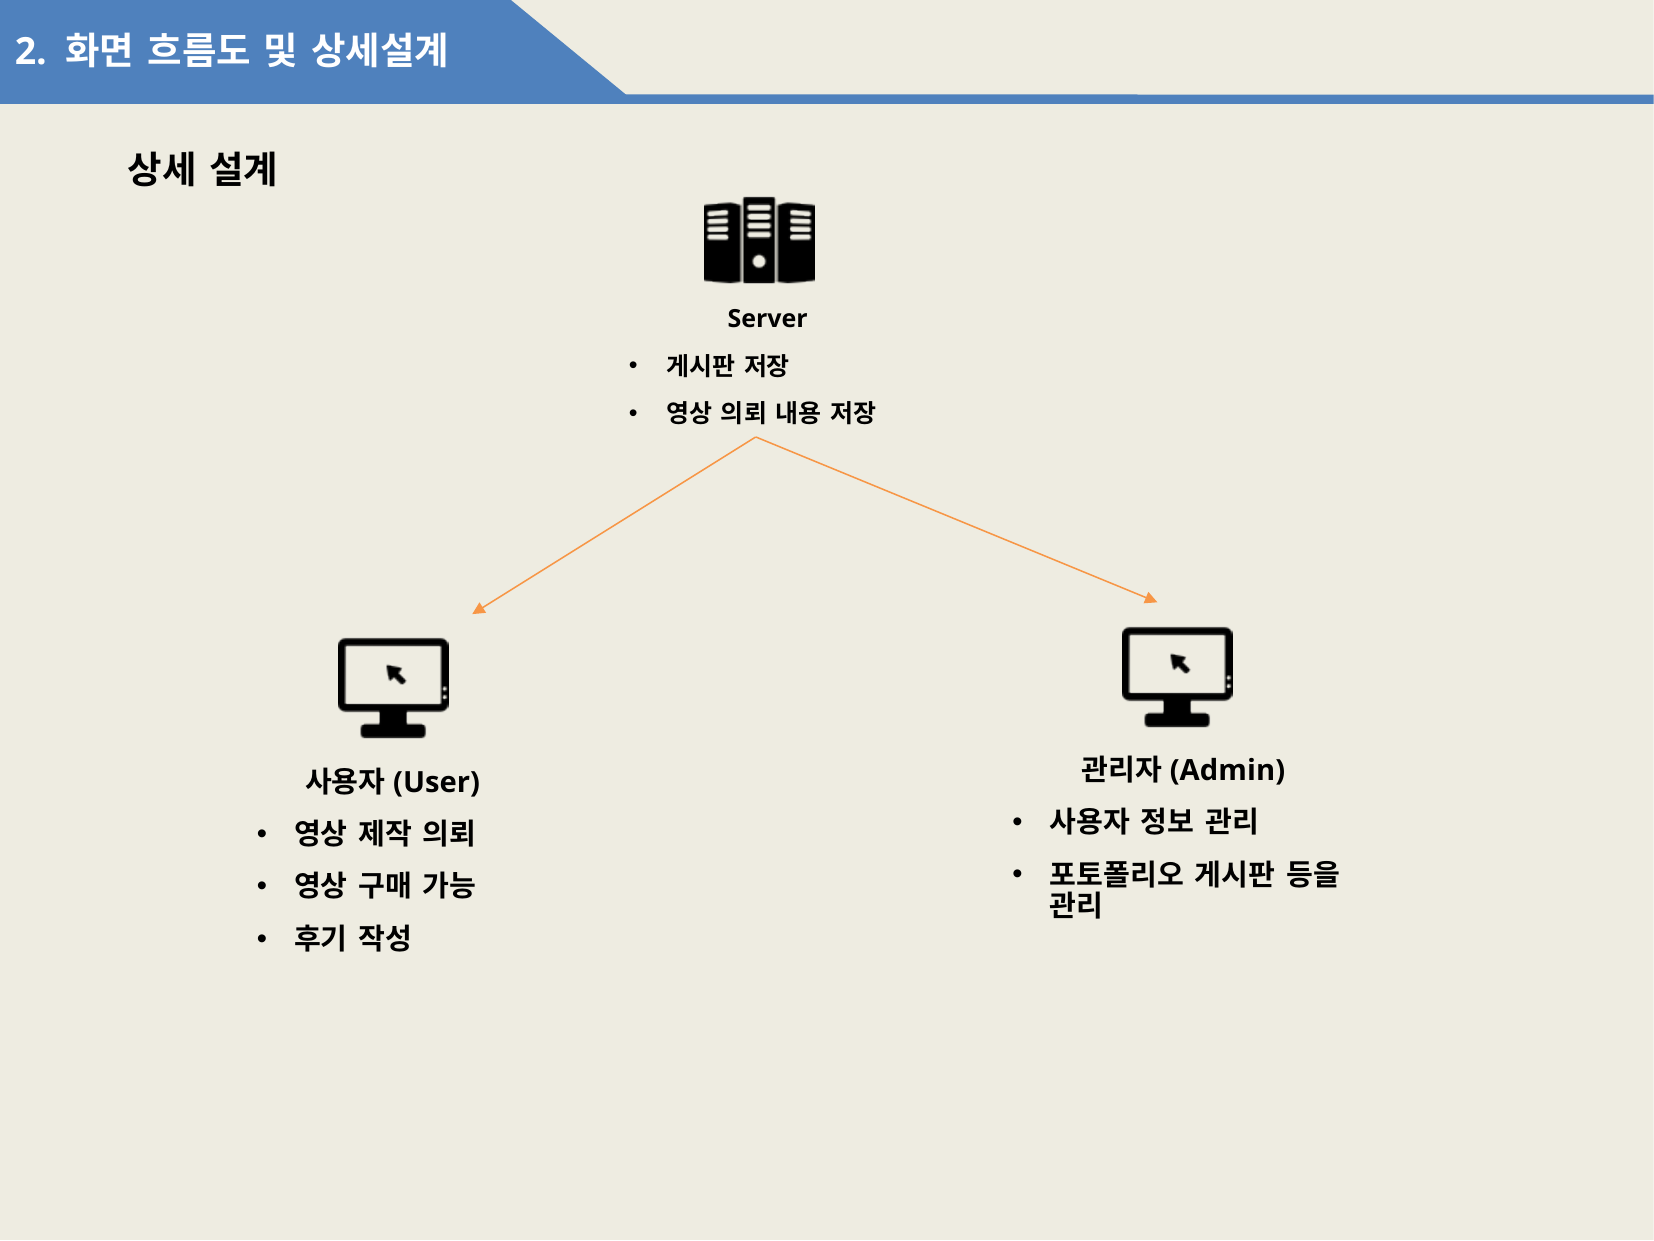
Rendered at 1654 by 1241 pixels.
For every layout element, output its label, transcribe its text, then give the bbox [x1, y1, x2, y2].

picture [704, 184, 816, 296]
text_box Server 게시판 저장 영상 의뢰 내용 저장 [614, 295, 922, 497]
picture [1121, 621, 1233, 733]
text_box 사용자(User) 영상 제작 의뢰 영상 구매 가능 후기 작성 [241, 755, 544, 1075]
text_box 2. 화면 흐름도 및 상세설계 [0, 0, 634, 102]
picture [338, 633, 449, 745]
text_box [472, 436, 757, 615]
text_box [756, 436, 1158, 604]
text_box 관리자(Admin) 사용자 정보 관리 포토폴리오 게시판 등을 관리 [997, 744, 1370, 940]
text_box 상세 설계 [112, 138, 305, 198]
